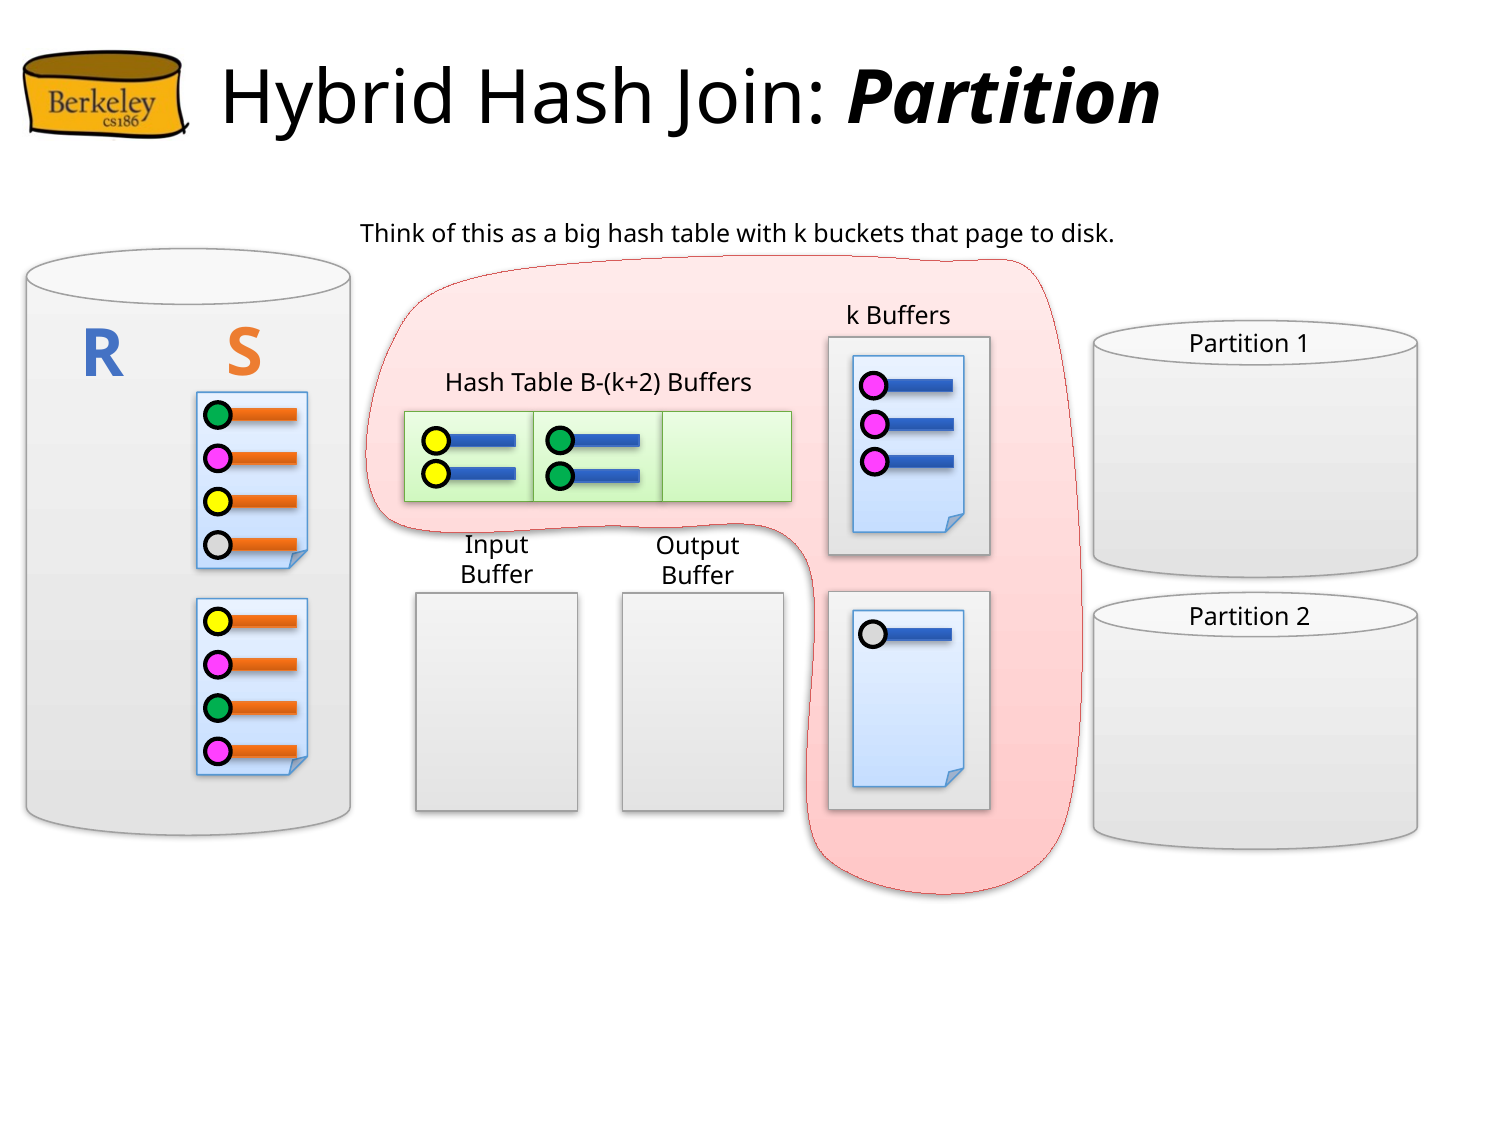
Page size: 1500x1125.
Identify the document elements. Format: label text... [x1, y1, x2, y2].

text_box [423, 427, 516, 454]
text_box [404, 291, 991, 812]
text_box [852, 355, 964, 533]
text_box [365, 320, 404, 526]
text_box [852, 610, 964, 787]
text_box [547, 463, 640, 490]
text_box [196, 598, 308, 775]
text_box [547, 427, 640, 454]
text_box Think of this as a big hash table with k buckets that page to disk. [352, 210, 1124, 256]
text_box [422, 460, 515, 487]
picture [22, 48, 190, 141]
text_box [436, 256, 1083, 895]
title Hybrid Hash Join: Partition [211, 0, 1388, 188]
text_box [196, 391, 308, 569]
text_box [1093, 320, 1418, 578]
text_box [26, 248, 351, 836]
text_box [1093, 592, 1418, 850]
